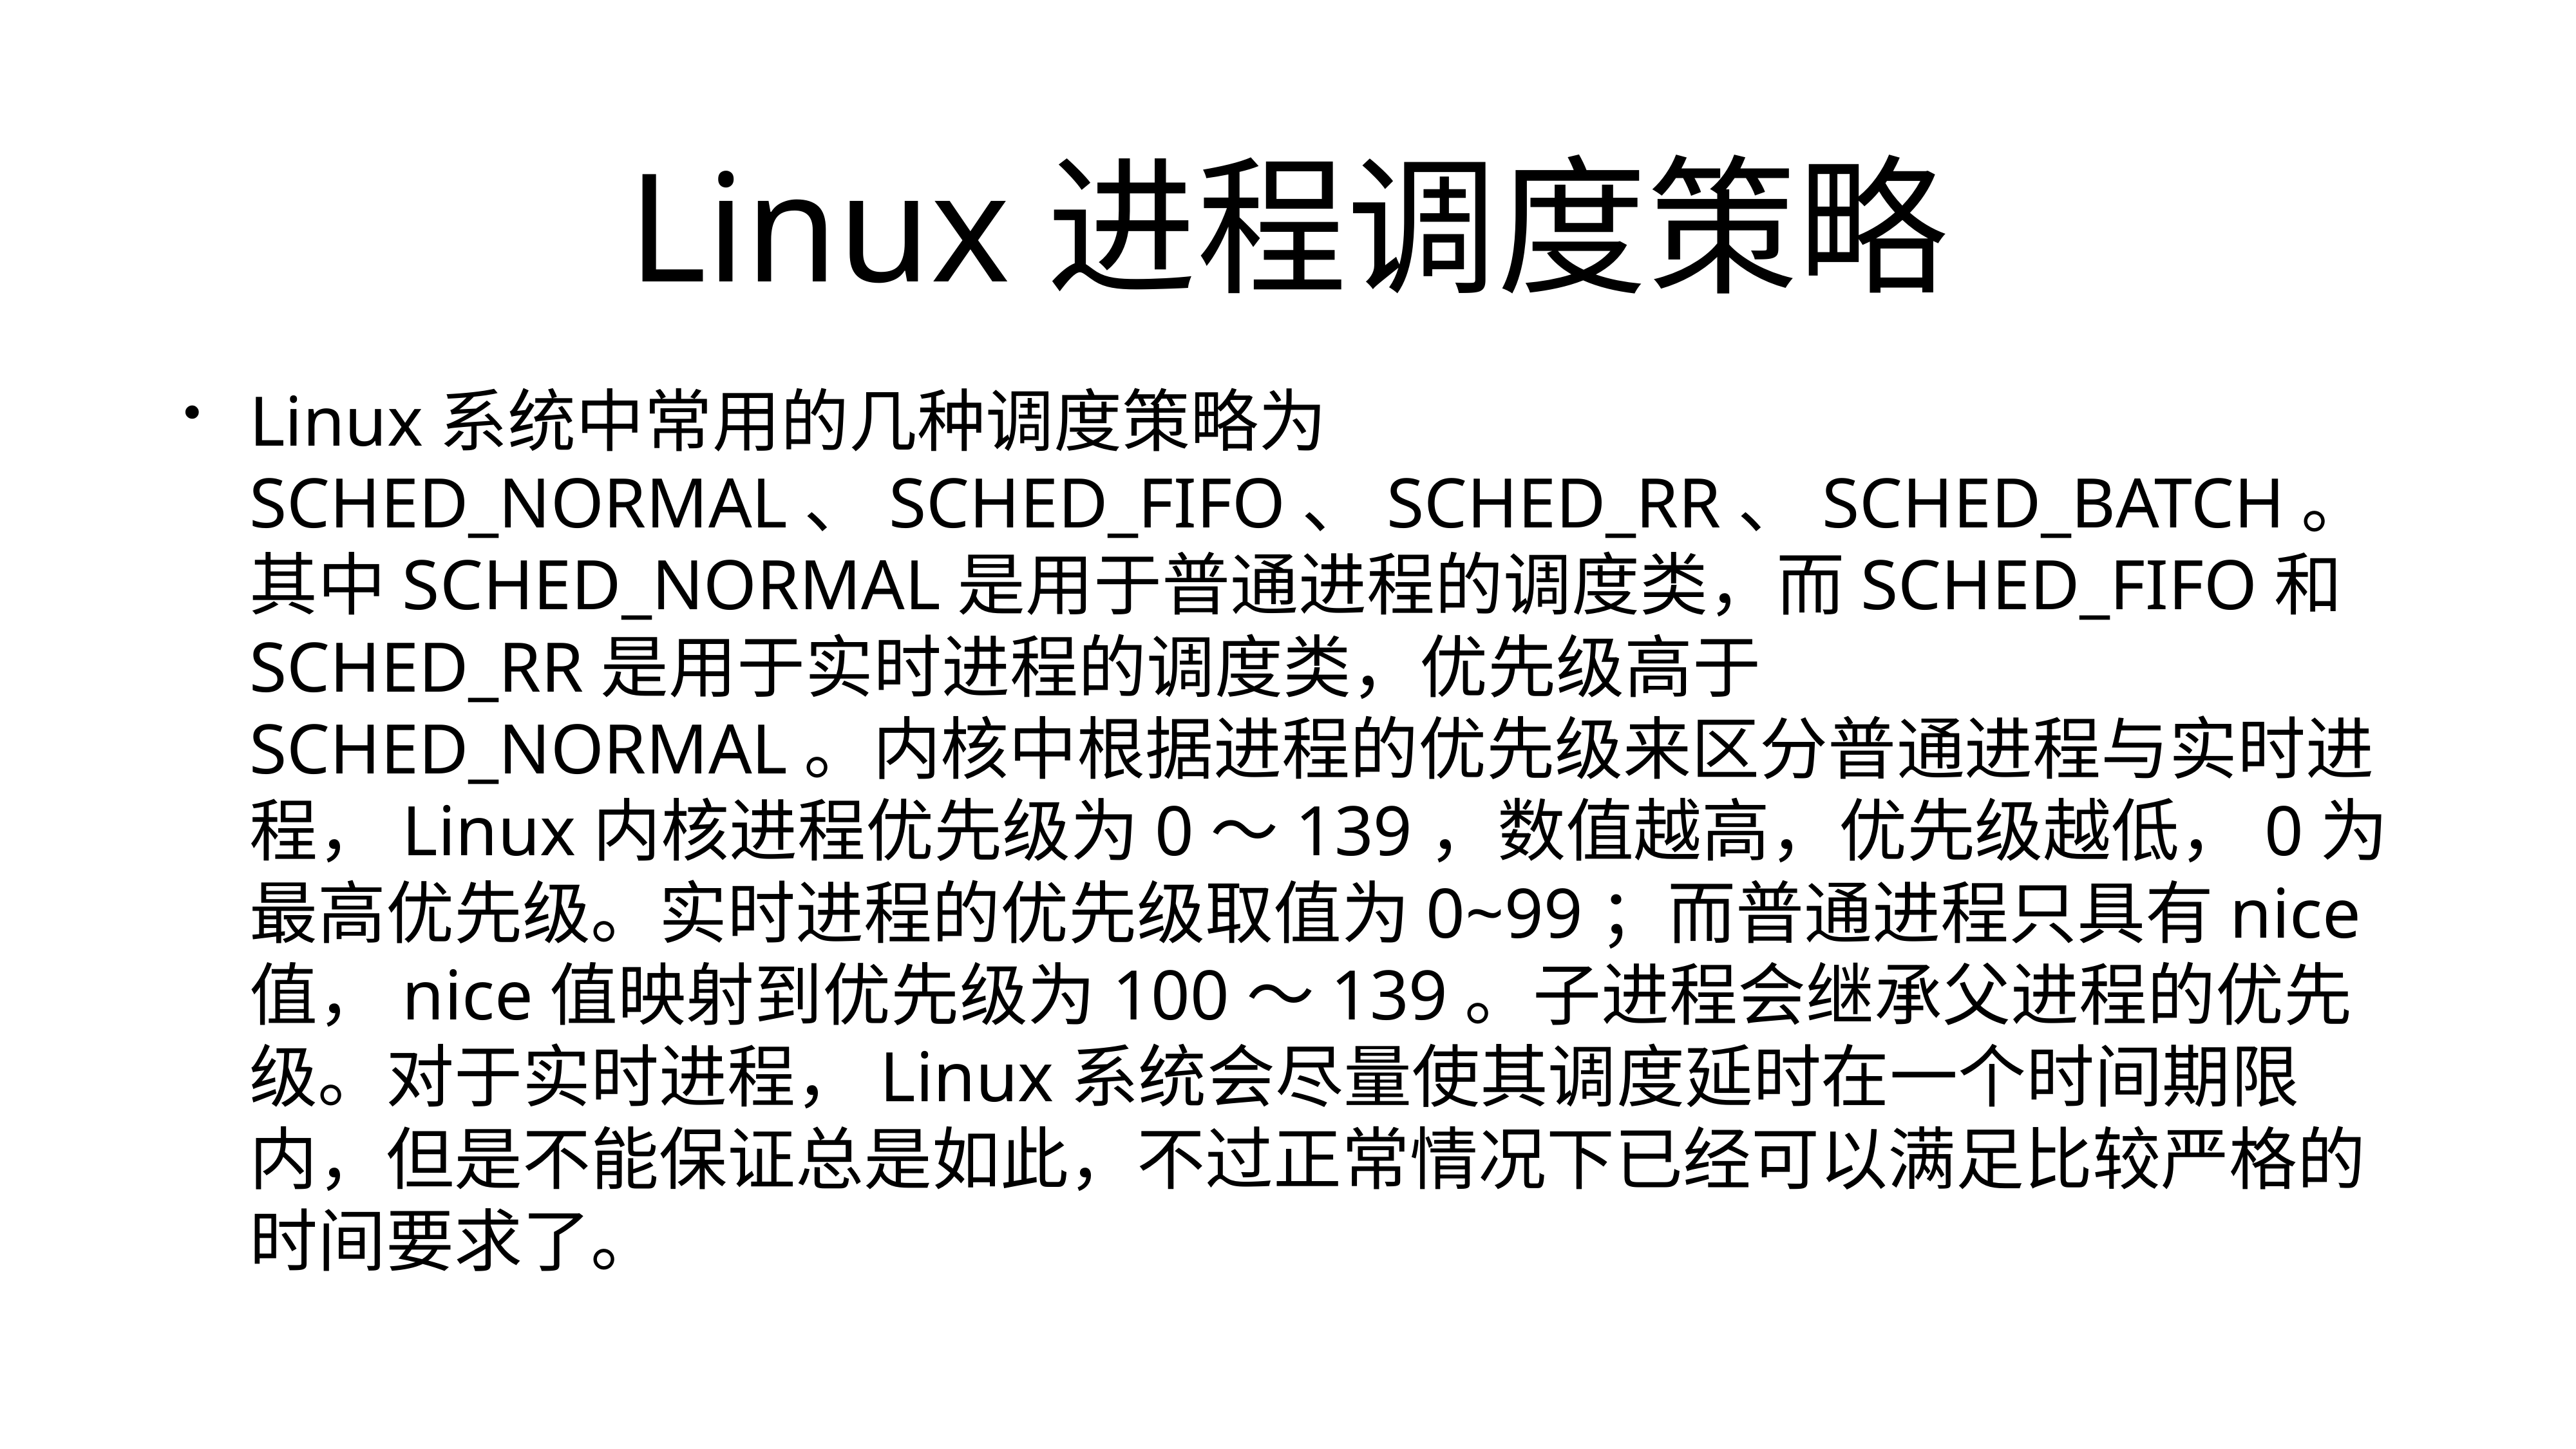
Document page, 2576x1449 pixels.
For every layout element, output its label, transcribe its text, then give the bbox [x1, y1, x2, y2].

title Linux进程调度策略 [178, 100, 2398, 341]
list Linux系统中常用的几种调度策略为SCHED_NORMAL、SCHED_FIFO、SCHED_RR、SCHED_BATCH。其中SCHED_NORMAL是用于普通进程的调度类，而SCHED_FIFO和SCHED_RR是用于实时进程的调度类，优先级高于SCHED_NORMAL。内核中根据进程的优先级来区分普通进程与实时进程，Linux内核进程优先级为0～139，数值越高，优先级越低，0为最高优先级。实时进程的优先级取值为0~99；而普通进程只具有nice值，nice值映射到优先级为100～139。子进程会继承父进程的优先级。对于实时进程，Linux系统会尽量使其调度延时在一个时间期限内，但是不能保证总是如此，不过正常情况下已经可以满足比较严格的时间要求了。 [178, 341, 2398, 1316]
